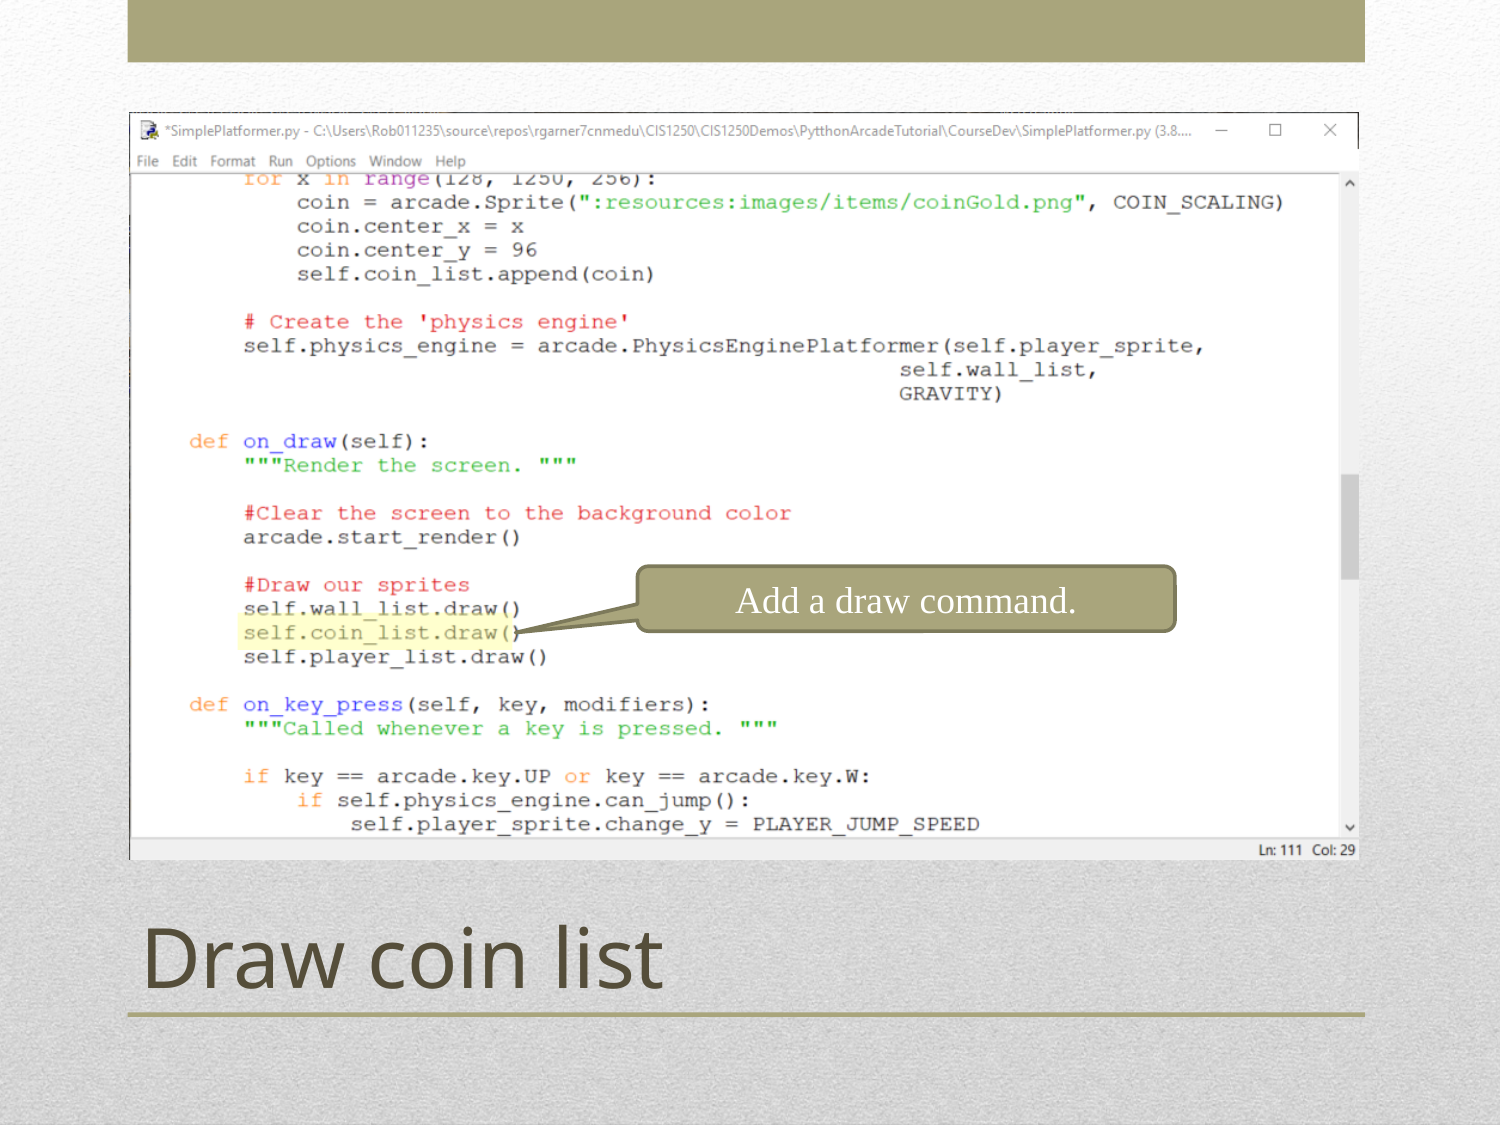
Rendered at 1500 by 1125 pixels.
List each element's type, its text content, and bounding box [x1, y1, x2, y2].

title Draw coin list [125, 867, 1238, 1013]
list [128, 111, 1360, 860]
